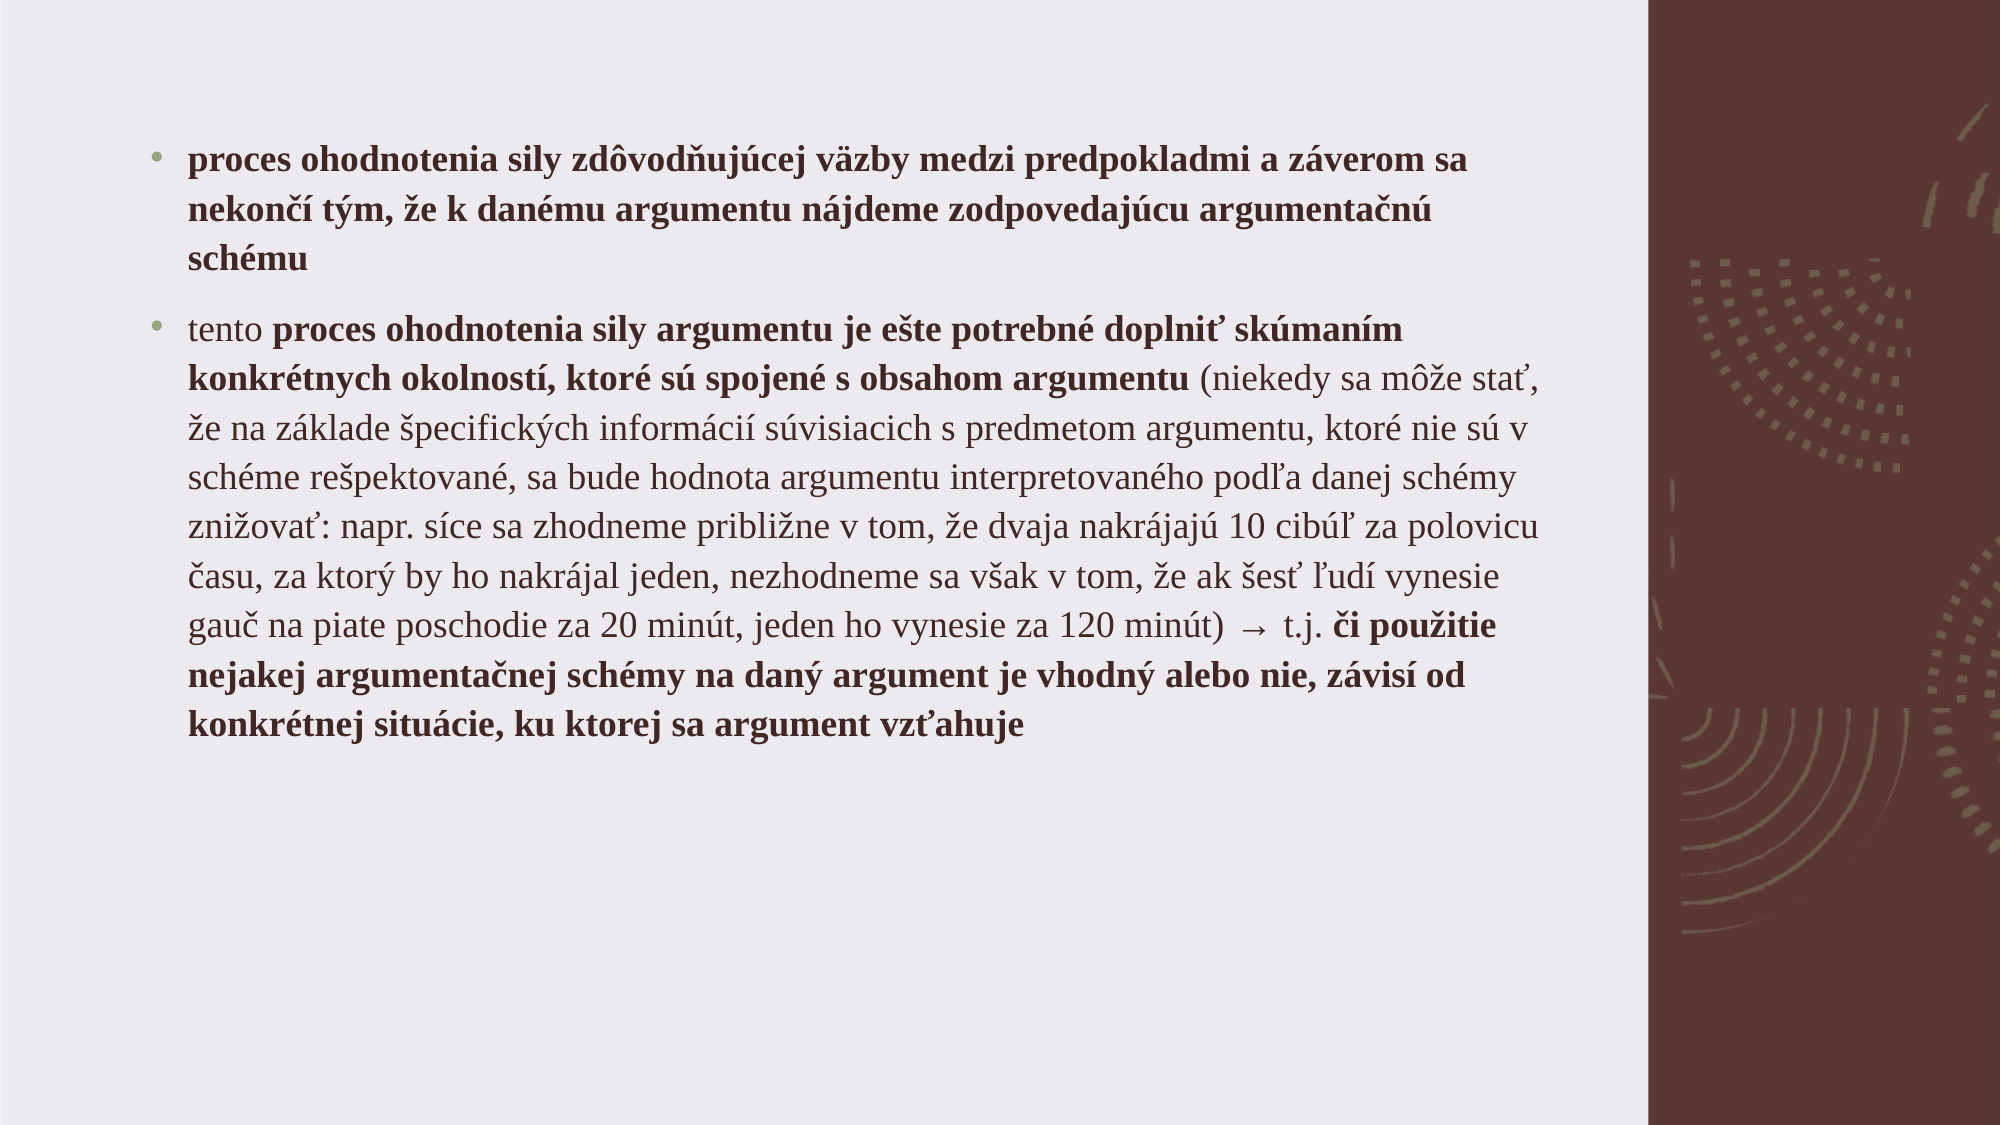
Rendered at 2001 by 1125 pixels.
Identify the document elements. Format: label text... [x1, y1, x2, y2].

text_box [0, 0, 1647, 1125]
list proces ohodnotenia sily zdôvodňujúcej väzby medzi predpokladmi a záverom sa nekončí tým, že k danému argumentu nájdeme zodpovedajúcu argumentačnú schému tento proces ohodnotenia sily argumentu je ešte potrebné doplniť skúmaním konkrétnych okolností, ktoré sú spojené s obsahom argumentu (niekedy sa môže stať, že na základe špecifických informácií súvisiacich s predmetom argumentu, ktoré nie sú v schéme rešpektované, sa bude hodnota argumentu interpretovaného podľa danej schémy znižovať: napr. síce sa zhodneme približne v tom, že dvaja nakrájajú 10 cibúľ za polovicu času, za ktorý by ho nakrájal jeden, nezhodneme sa však v tom, že ak šesť ľudí vynesie gauč na piate poschodie za 20 minút, jeden ho vynesie za 120 minút) → t.j. či použitie nejakej argumentačnej schémy na daný argument je vhodný alebo nie, závisí od konkrétnej situácie, ku ktorej sa argument vzťahuje [135, 122, 1573, 1003]
text_box [1647, 0, 2000, 1125]
